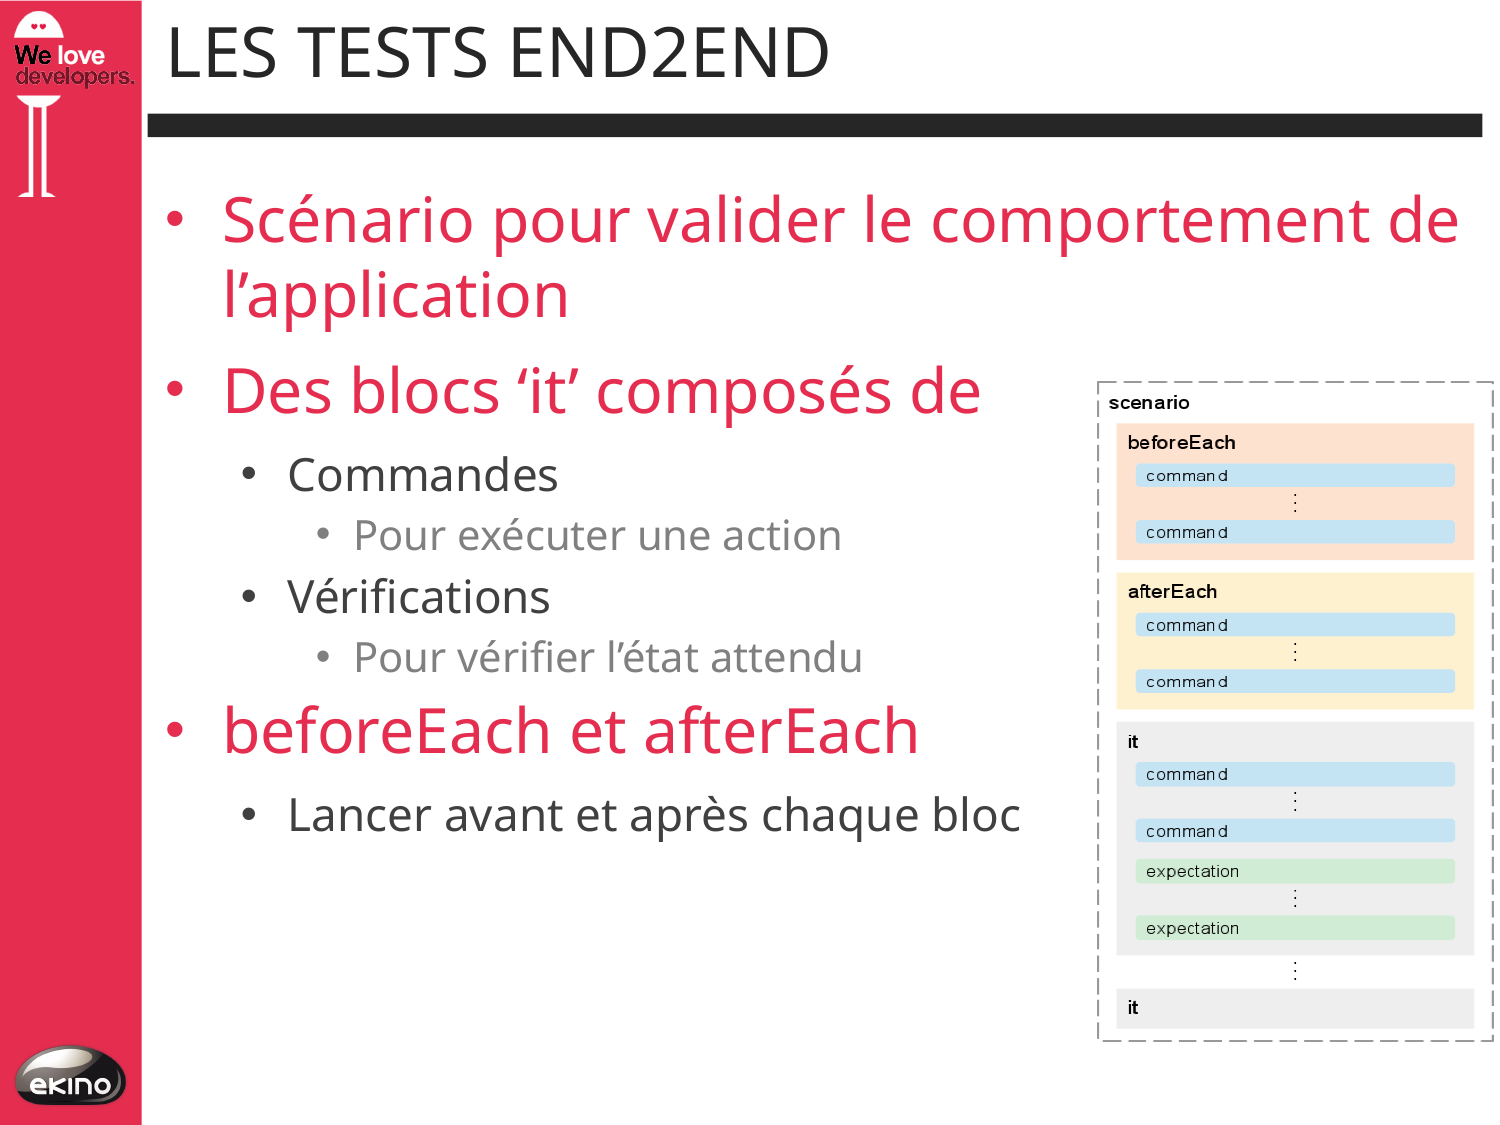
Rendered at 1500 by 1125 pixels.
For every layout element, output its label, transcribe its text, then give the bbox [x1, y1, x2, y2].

list Scénario pour valider le comportement de l’application Des blocs ‘it’ composés de Commandes Pour exécuter une action Vérifications Pour vérifier l’état attendu beforeEach et afterEach Lancer avant et après chaque bloc [151, 172, 1483, 1043]
title Les tests end2end [151, 0, 1483, 99]
picture [6, 1, 136, 197]
picture [1090, 373, 1500, 1048]
picture [11, 1041, 130, 1109]
